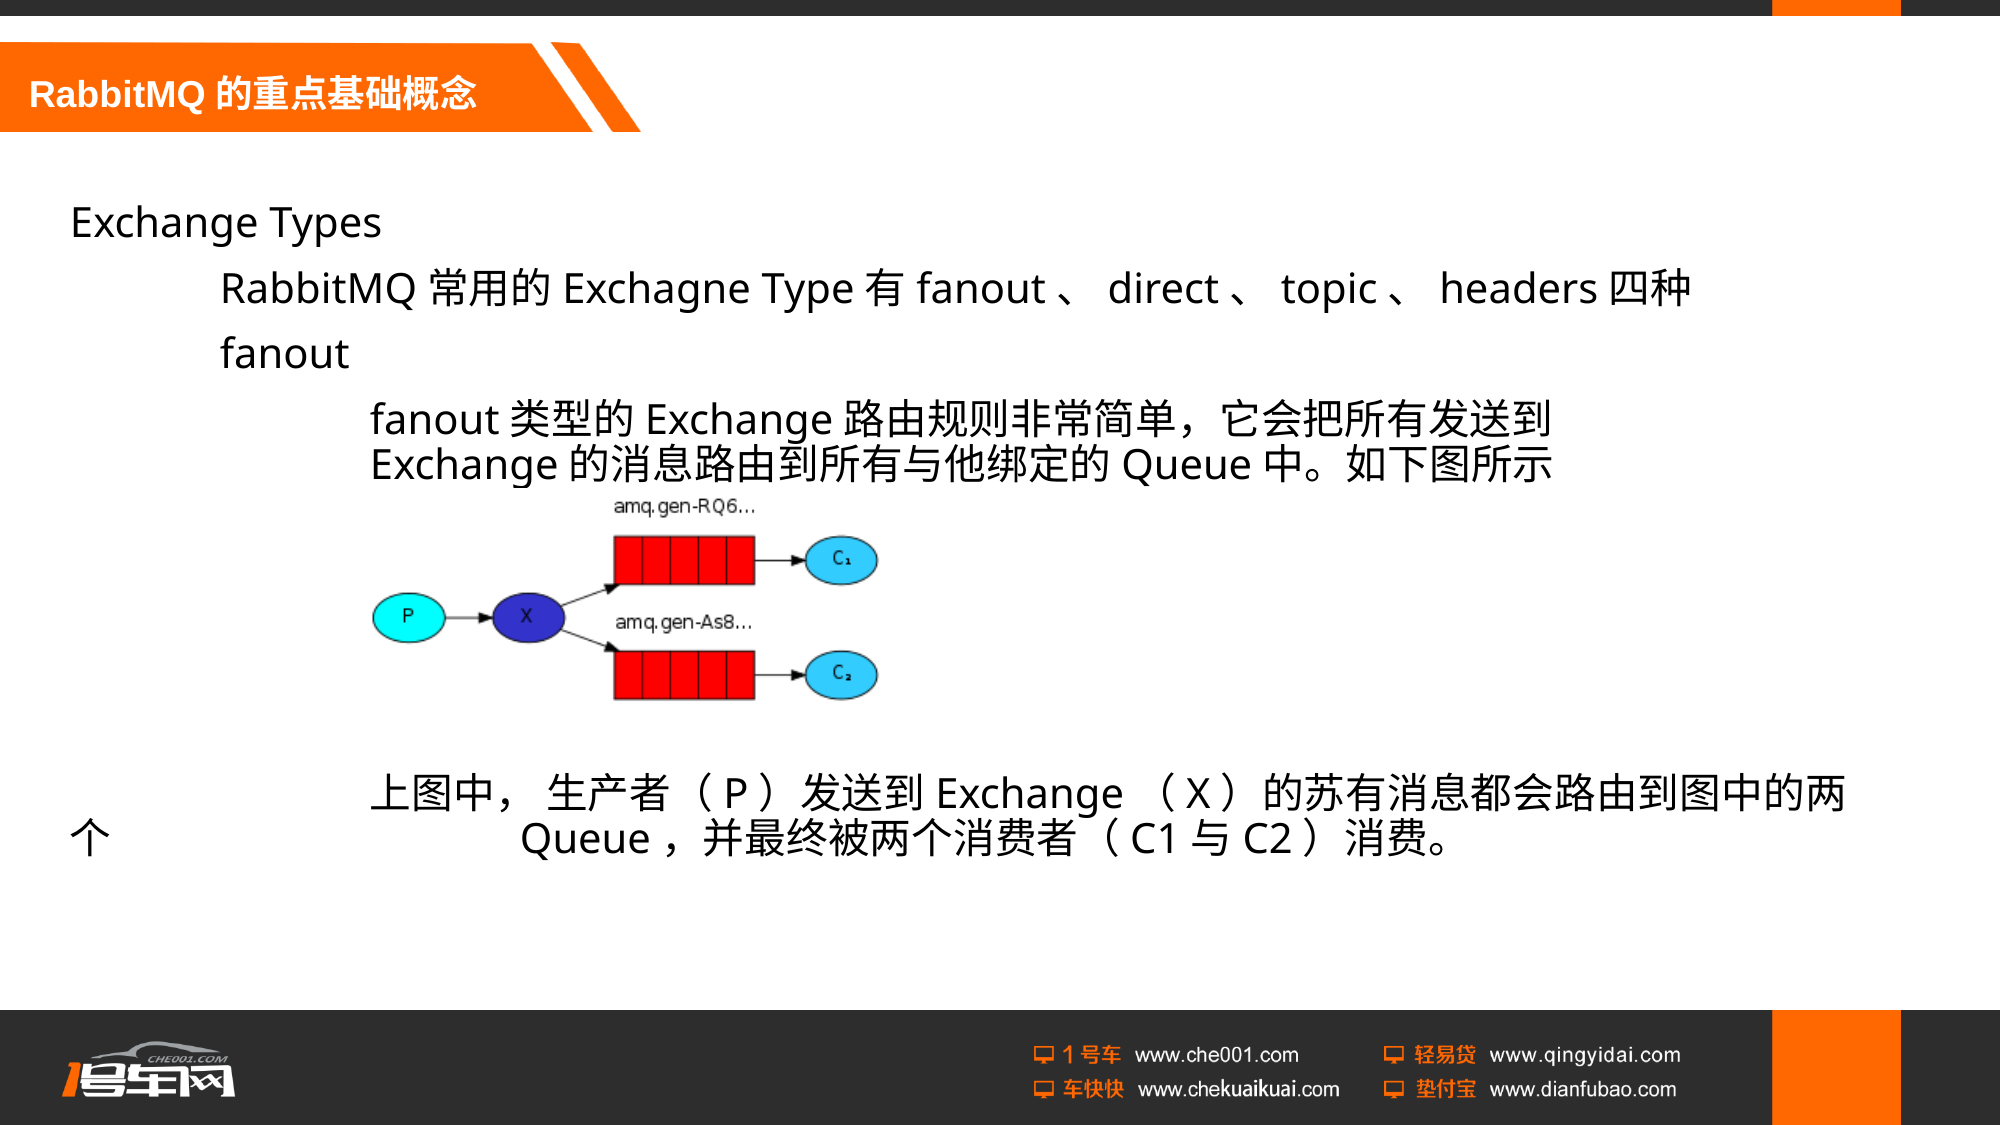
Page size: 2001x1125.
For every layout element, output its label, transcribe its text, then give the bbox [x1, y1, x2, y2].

picture [0, 0, 2000, 16]
picture [365, 488, 901, 723]
picture [0, 1010, 2000, 1125]
list Exchange Types RabbitMQ常用的Exchagne Type有fanout、direct、topic、headers四种 fanout fanout类型的Exchange路由规则非常简单，它会把所有发送到 Exchange的消息路由到所有与他绑定的Queue中。如下图所示 上图中， 生产者（P）发送到Exchange（X）的苏有消息都会路由到图中的两个 Queue，并最终被两个消费者（C1与C2）消费。 [55, 193, 1895, 952]
title RabbitMQ的重点基础概念 [13, 54, 562, 132]
picture [0, 42, 641, 132]
